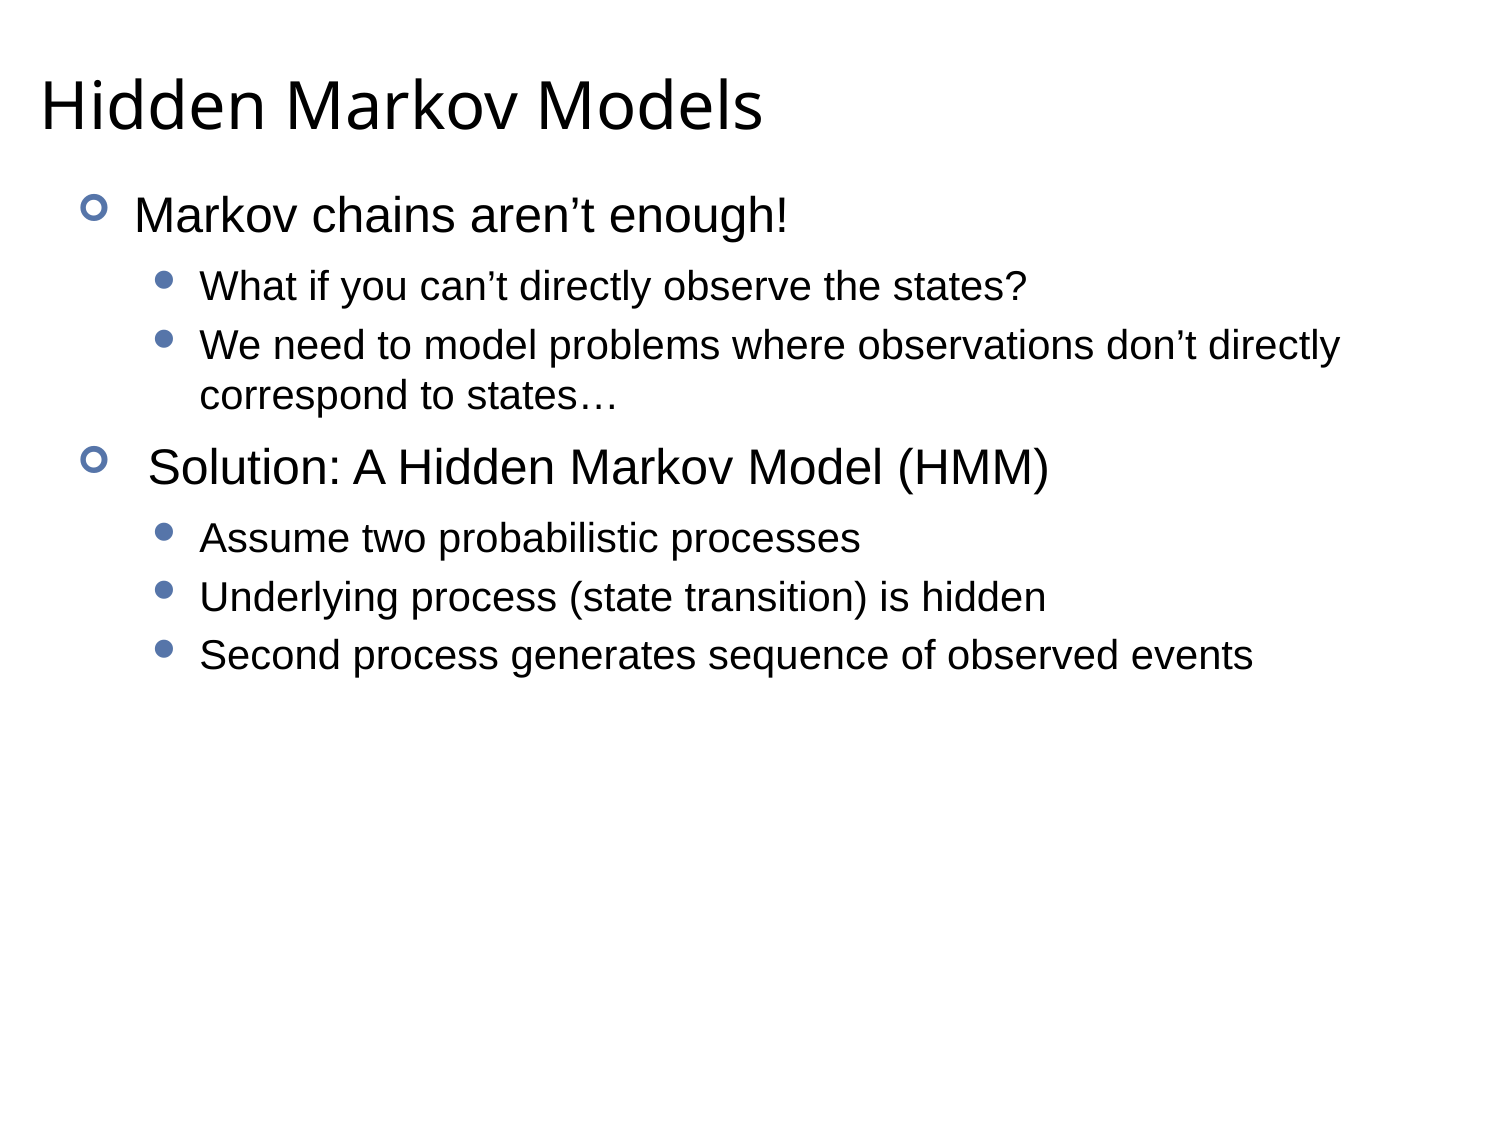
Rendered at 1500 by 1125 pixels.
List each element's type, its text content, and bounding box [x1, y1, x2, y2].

title Hidden Markov Models [24, 18, 1451, 188]
list Markov chains aren’t enough! What if you can’t directly observe the states? We need to model problems where observations don’t directly correspond to states… Solution: A Hidden Markov Model (HMM) Assume two probabilistic processes Underlying process (state transition) is hidden Second process generates sequence of observed events [62, 174, 1451, 1013]
